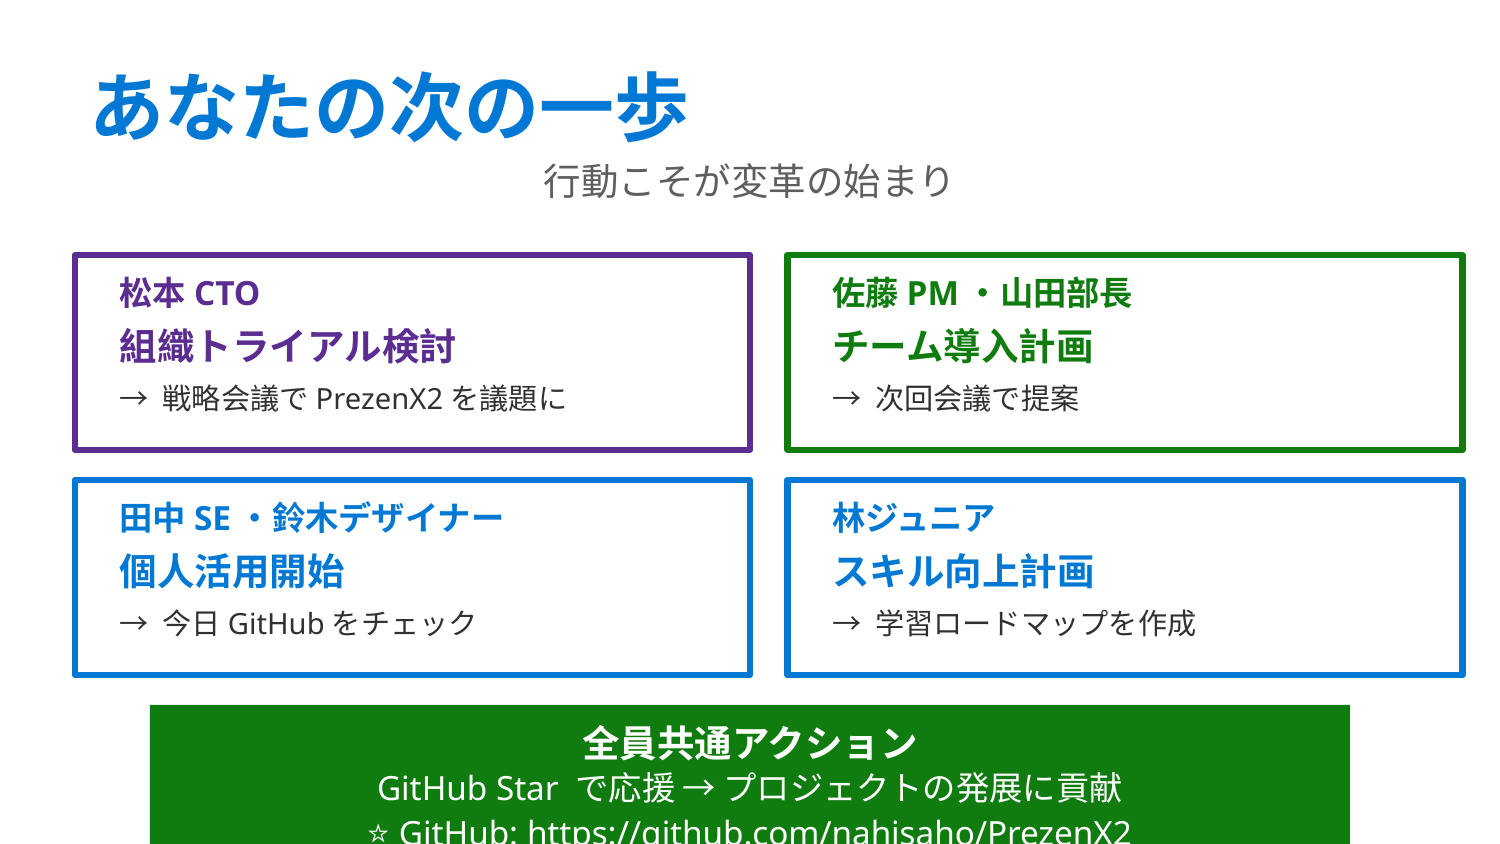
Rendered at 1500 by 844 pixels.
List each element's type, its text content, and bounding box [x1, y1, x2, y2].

text_box [787, 254, 1463, 450]
text_box 松本CTO [104, 269, 720, 314]
text_box GitHub Star で応援 → プロジェクトの発展に貢献 [179, 764, 1320, 809]
text_box 行動こそが変革の始まり [74, 149, 1425, 210]
text_box → 今日GitHubをチェック [104, 599, 720, 645]
text_box 林ジュニア [817, 494, 1433, 539]
text_box 全員共通アクション [179, 719, 1320, 764]
text_box スキル向上計画 [817, 539, 1433, 599]
text_box [74, 479, 750, 675]
text_box → 戦略会議でPrezenX2を議題に [104, 374, 720, 420]
text_box 田中SE・鈴木デザイナー [104, 494, 720, 539]
text_box → 次回会議で提案 [817, 374, 1433, 420]
text_box チーム導入計画 [817, 314, 1433, 374]
text_box → 学習ロードマップを作成 [817, 599, 1433, 645]
text_box [149, 704, 1350, 844]
text_box ⭐ GitHub: https://github.com/nahisaho/PrezenX2 [179, 809, 1320, 844]
text_box 佐藤PM・山田部長 [817, 269, 1433, 314]
text_box あなたの次の一歩 [74, 44, 1425, 149]
text_box 個人活用開始 [104, 539, 720, 599]
text_box 組織トライアル検討 [104, 314, 720, 374]
text_box [787, 479, 1463, 675]
text_box [74, 254, 750, 450]
